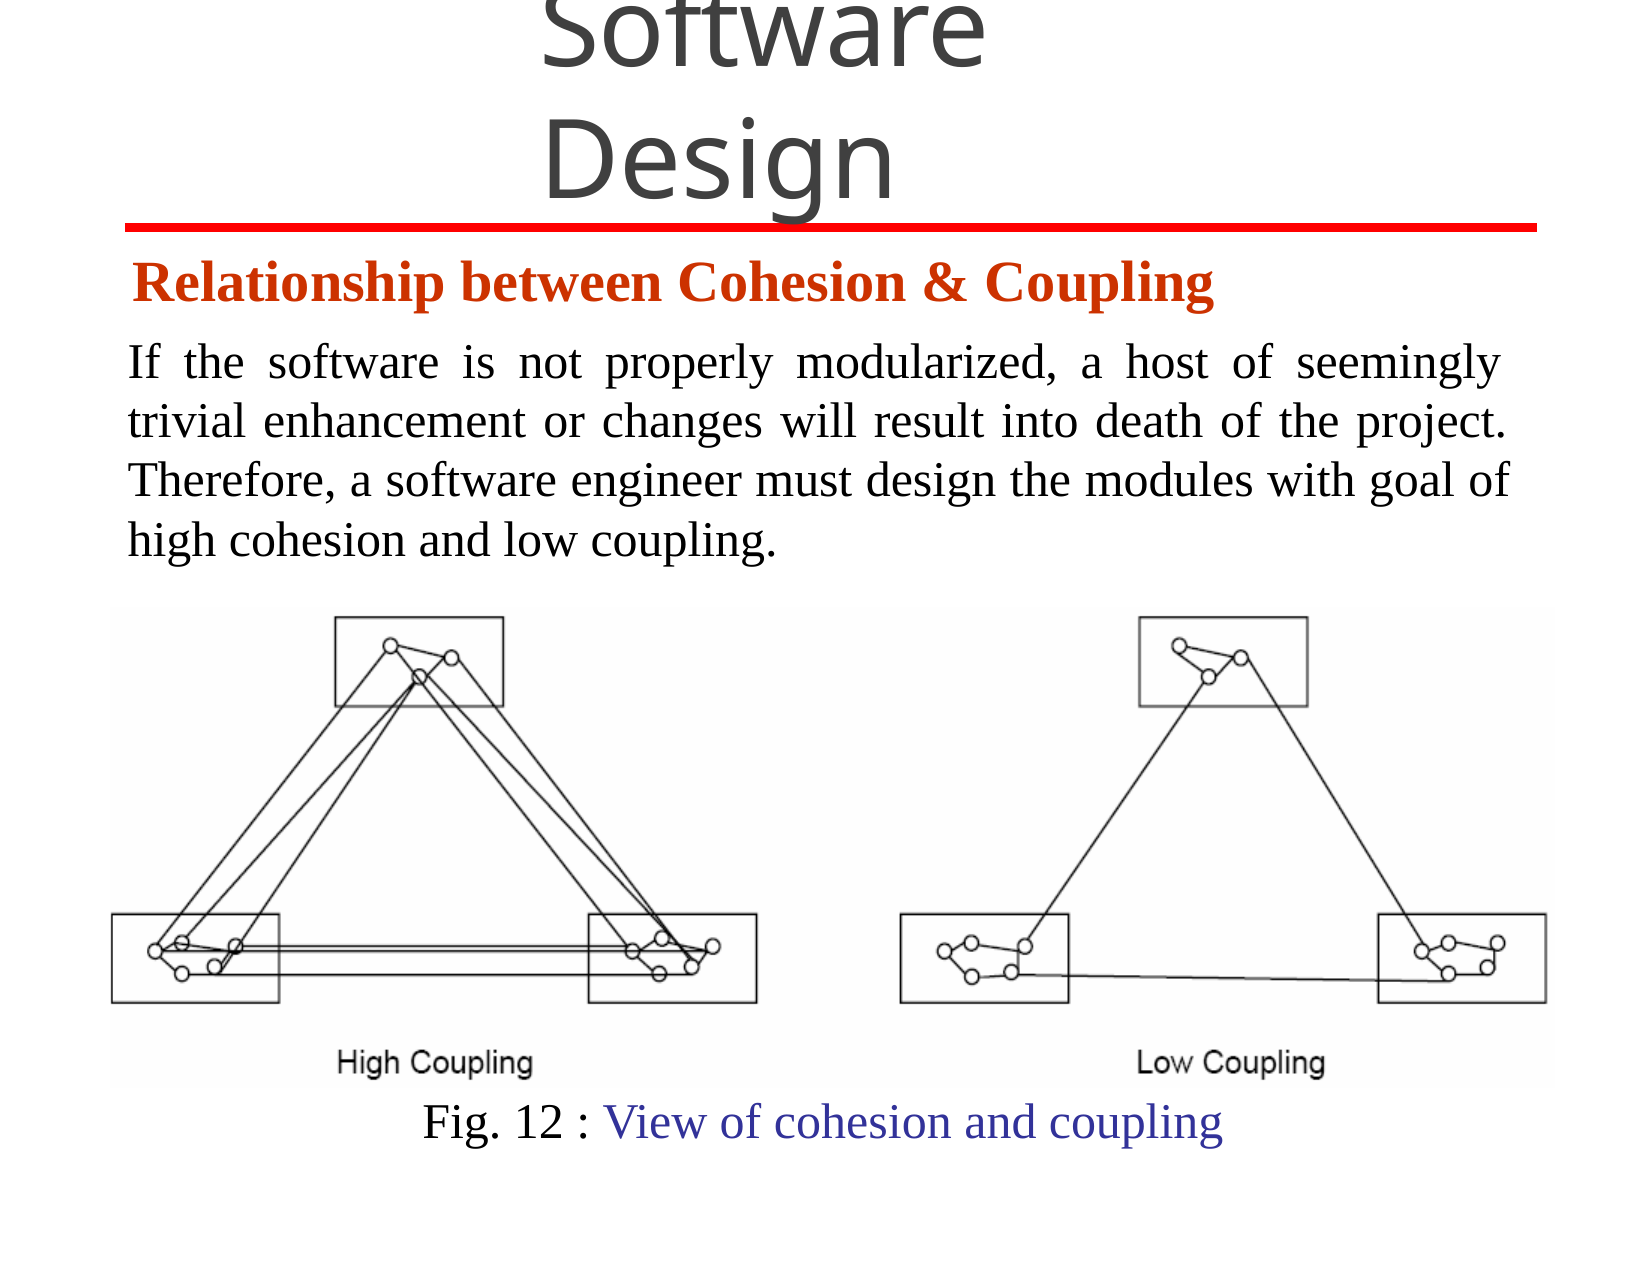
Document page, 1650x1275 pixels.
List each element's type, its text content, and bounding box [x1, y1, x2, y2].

title Software Design [537, 0, 1275, 220]
text_box Fig. 12 : View of cohesion and coupling [420, 1088, 1230, 1149]
text_box Relationship between Cohesion & Coupling If the software is not properly modularized, a host of seemingly trivial enhancement or changes will result into death of the project. Therefore, a software engineer must design the modules with goal of high cohesion and low coupling. [125, 220, 1525, 569]
text_box [110, 607, 1555, 1088]
